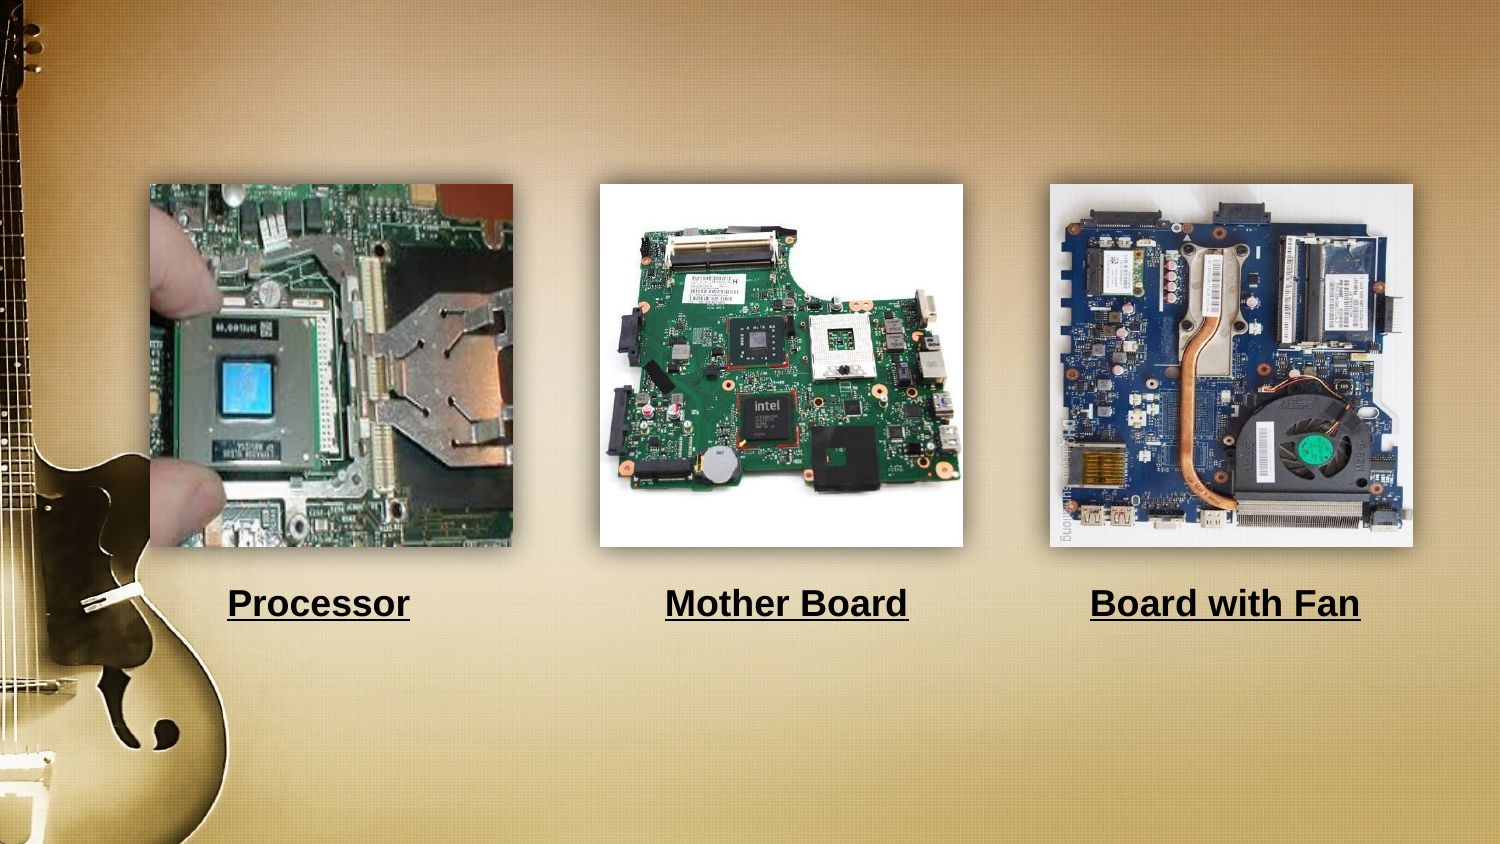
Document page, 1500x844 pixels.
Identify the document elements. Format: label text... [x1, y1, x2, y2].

text_box Processor [212, 571, 488, 632]
text_box Mother Board [650, 571, 925, 632]
text_box Board with Fan [1074, 571, 1400, 632]
picture [0, 0, 1500, 844]
